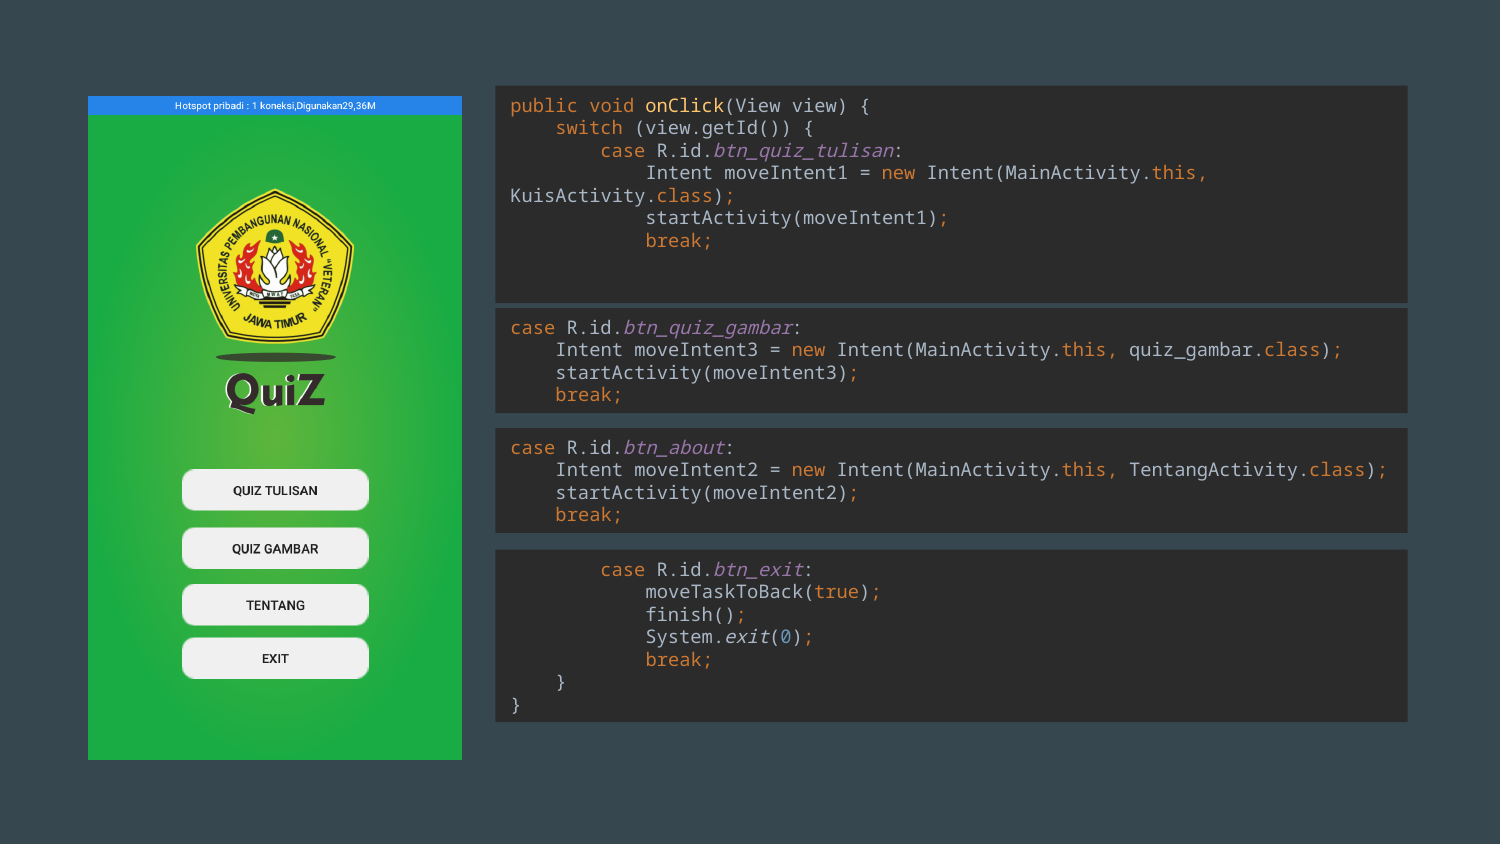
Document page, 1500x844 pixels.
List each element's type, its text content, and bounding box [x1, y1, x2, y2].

text_box case R.id.btn_exit: moveTaskToBack(true); finish(); System.exit(0); break; } } [495, 549, 1408, 723]
picture [88, 95, 462, 760]
text_box case R.id.btn_quiz_gambar: Intent moveIntent3 = new Intent(MainActivity.this, quiz_gambar.class); startActivity(moveIntent3); break; [495, 308, 1408, 414]
text_box case R.id.btn_about: Intent moveIntent2 = new Intent(MainActivity.this, TentangActivity.class); startActivity(moveIntent2); break; [495, 428, 1408, 533]
text_box public void onClick(View view) { switch (view.getId()) { case R.id.btn_quiz_tulisan: Intent moveIntent1 = new Intent(MainActivity.this, KuisActivity.class); startActivity(moveIntent1); break; [495, 85, 1408, 304]
